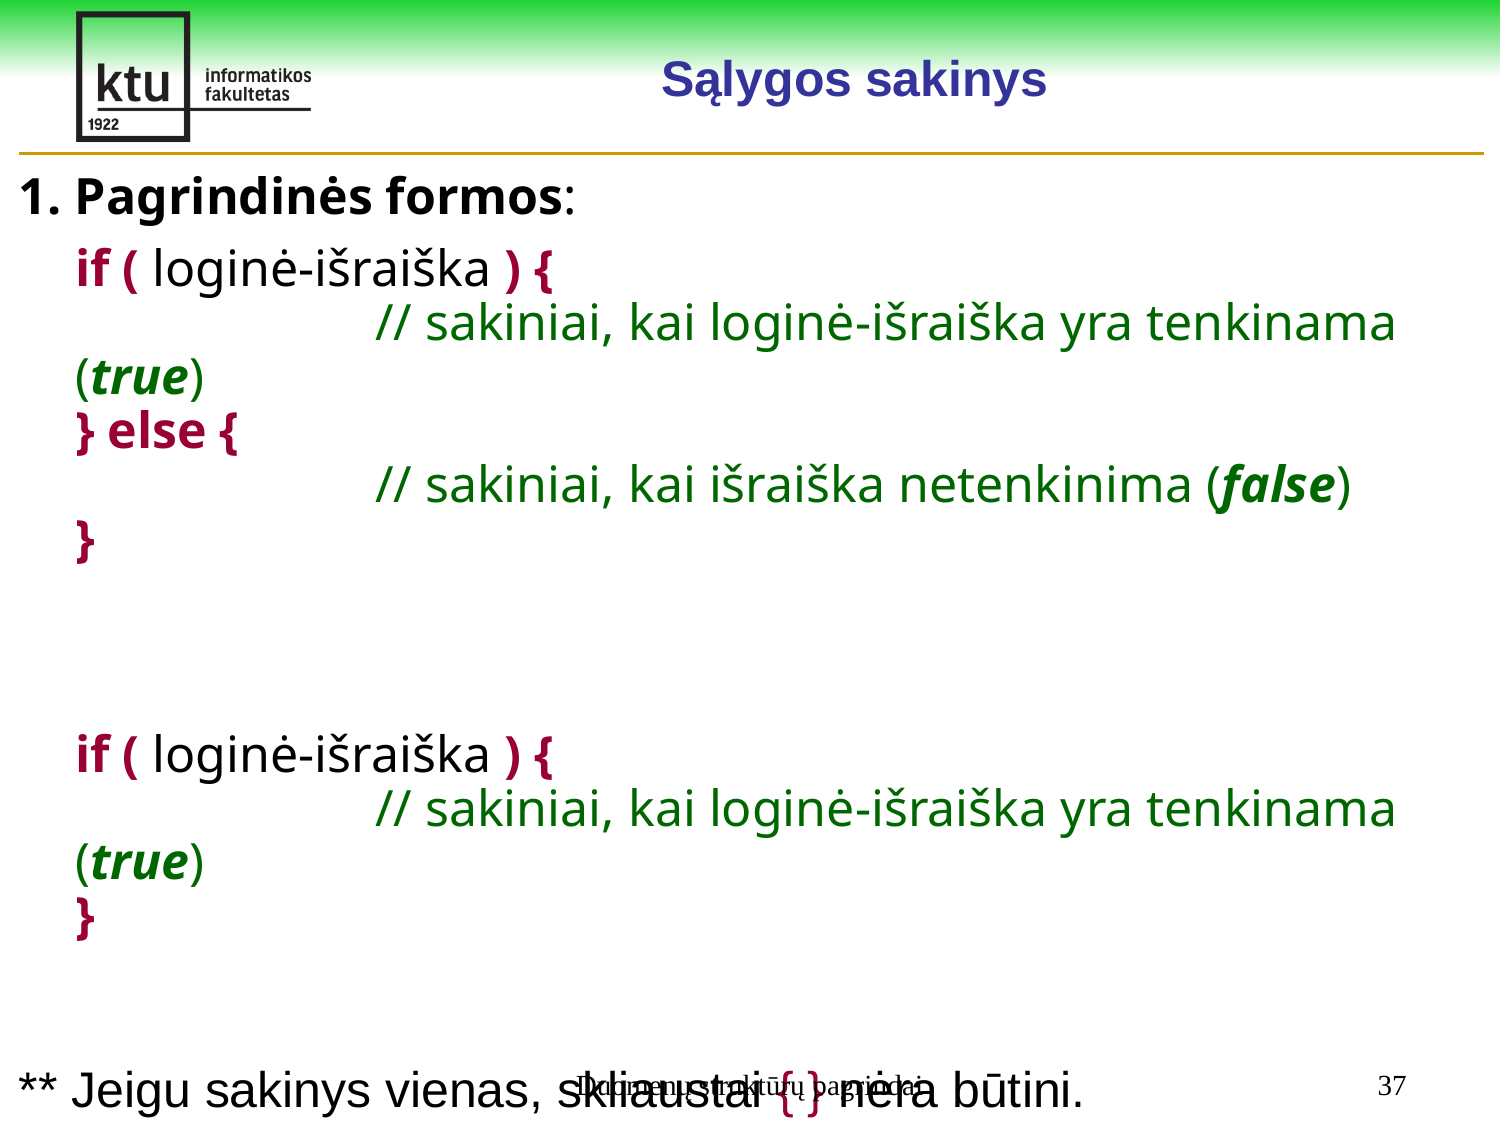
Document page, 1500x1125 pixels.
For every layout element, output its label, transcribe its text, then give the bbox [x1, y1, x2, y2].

slide_number 37 [1074, 1058, 1422, 1100]
list 1. Pagrindinės formos: if ( loginė-išraiška ) { // sakiniai, kai loginė-išraiška yra tenkinama (true) } else { // sakiniai, kai išraiška netenkinima (false) } if ( loginė-išraiška ) { // sakiniai, kai loginė-išraiška yra tenkinama (true) } ** Jeigu sakinys vienas, skliaustai { } nėra būtini. [19, 164, 1484, 1037]
footer Duomenų struktūrų pagrindai [512, 1058, 985, 1100]
picture [64, 0, 392, 153]
title Sąlygos sakinys [396, 31, 1338, 123]
